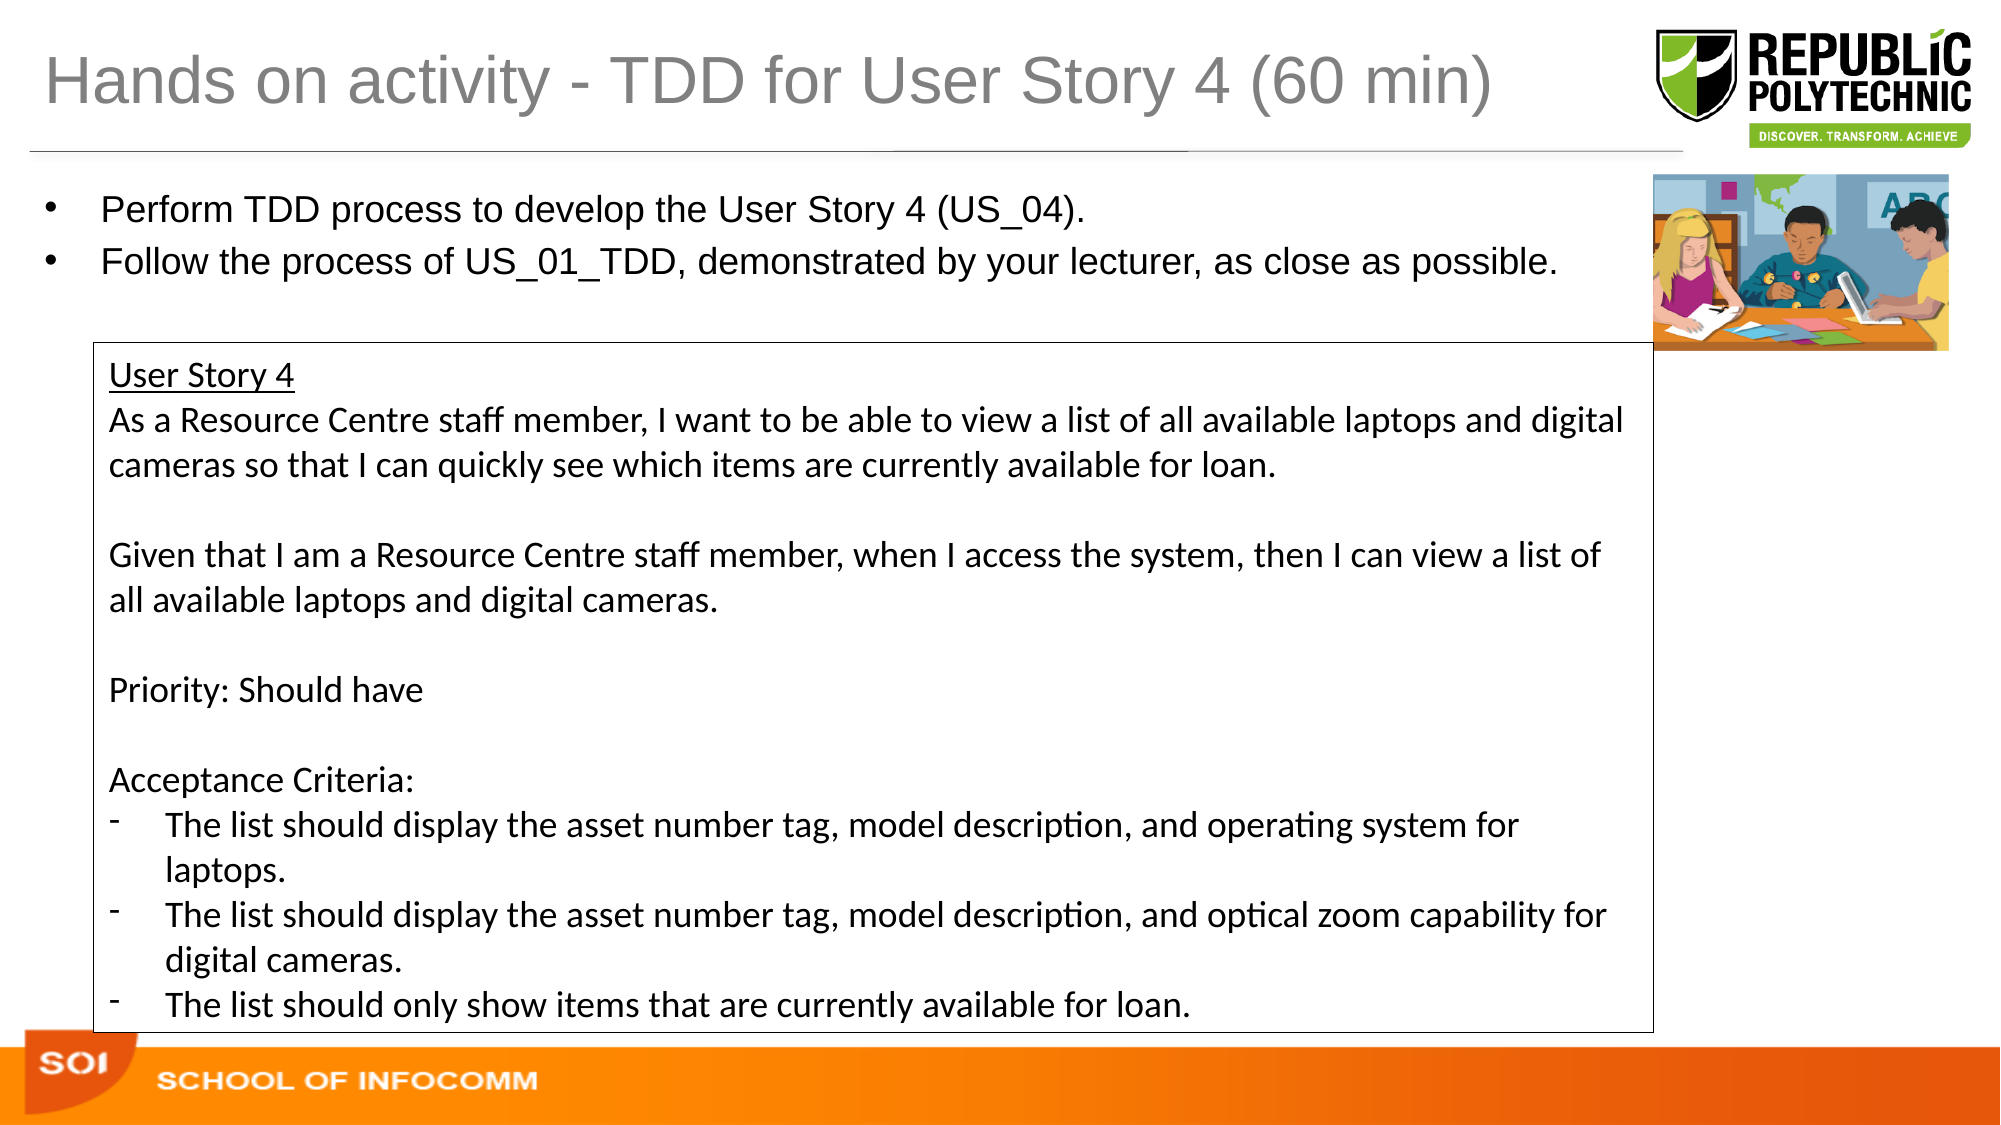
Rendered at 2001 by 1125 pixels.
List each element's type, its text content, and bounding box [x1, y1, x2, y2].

text_box User Story 4 As a Resource Centre staff member, I want to be able to view a list of all available laptops and digital cameras so that I can quickly see which items are currently available for loan. Given that I am a Resource Centre staff member, when I access the system, then I can view a list of all available laptops and digital cameras. Priority: Should have Acceptance Criteria: The list should display the asset number tag, model description, and operating system for laptops. The list should display the asset number tag, model description, and optical zoom capability for digital cameras. The list should only show items that are currently available for loan. [93, 342, 1654, 1033]
title Hands on activity - TDD for User Story 4 (60 min) [29, 29, 1624, 148]
list Perform TDD process to develop the User Story 4 (US_04). Follow the process of US_01_TDD, demonstrated by your lecturer, as close as possible. [29, 177, 1590, 314]
picture [0, 0, 2000, 1125]
